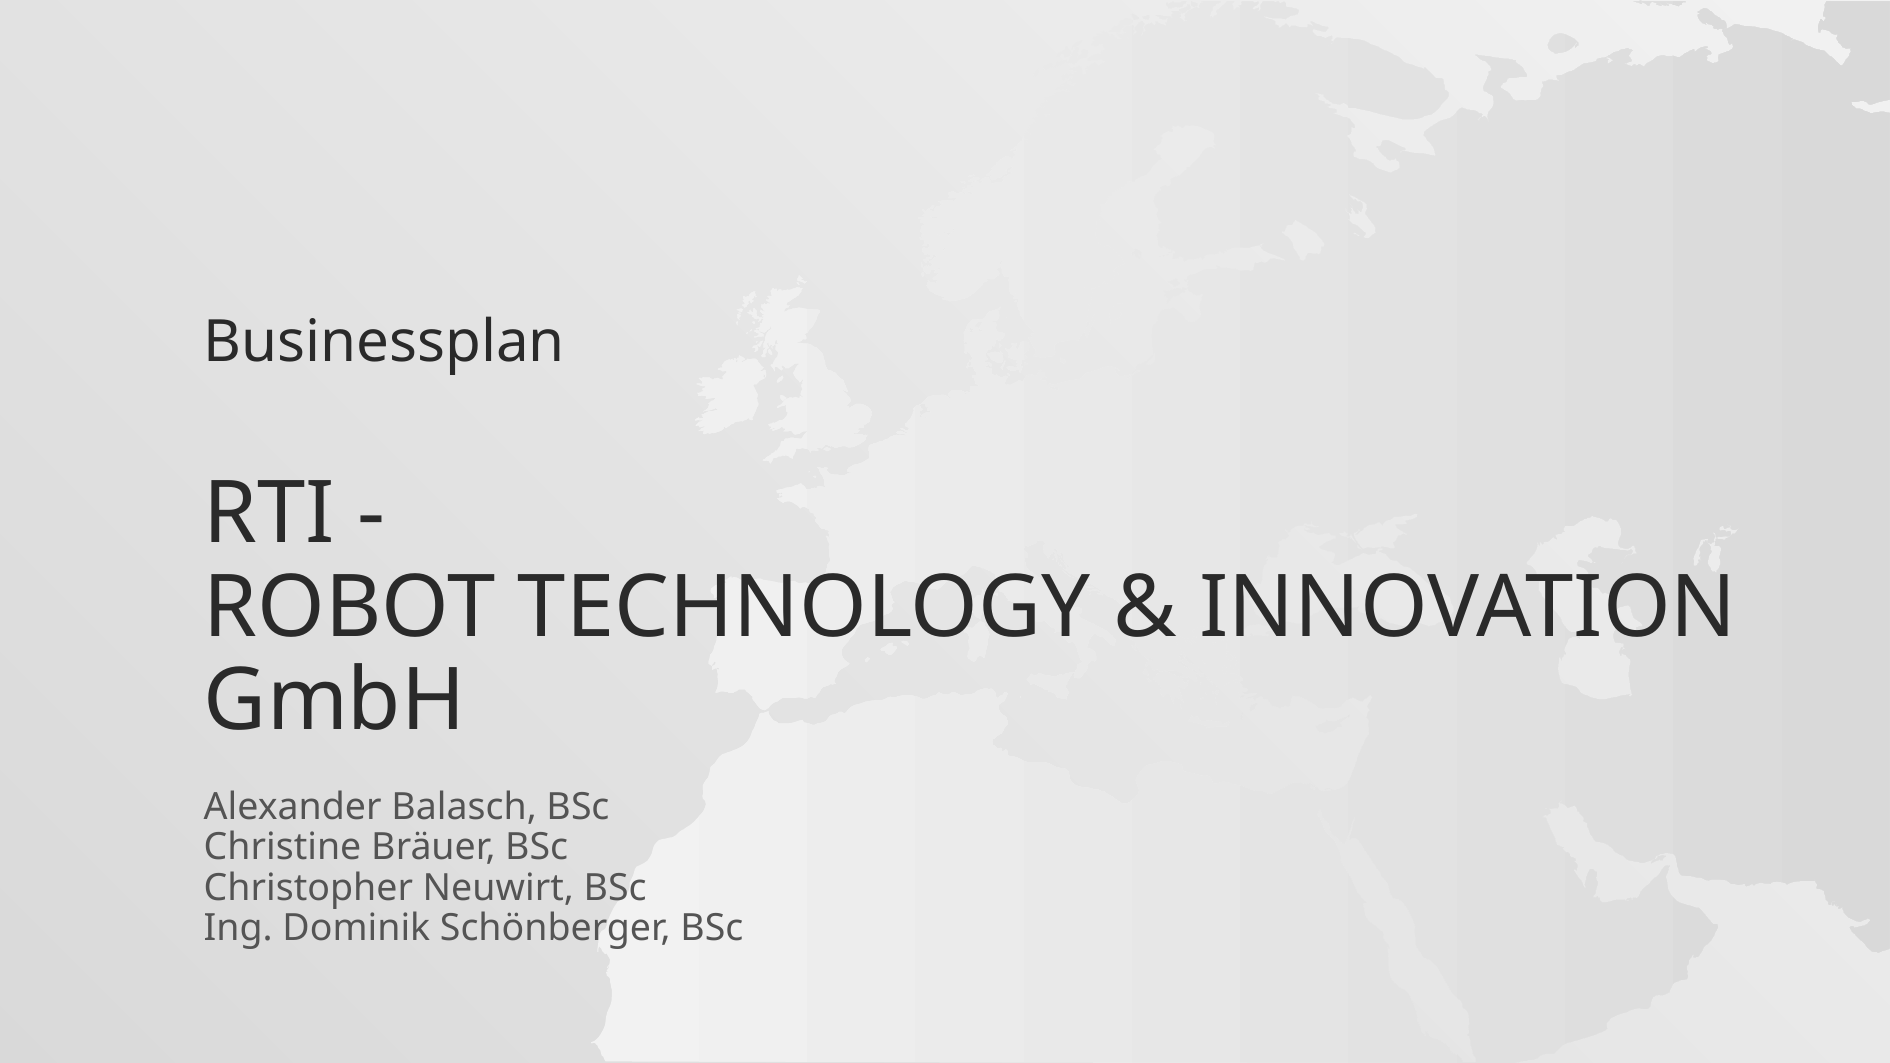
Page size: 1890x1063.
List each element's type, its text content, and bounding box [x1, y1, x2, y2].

subtitle Alexander Balasch, BSc Christine Bräuer, BSc Christopher Neuwirt, BSc Ing. Dominik Schönberger, BSc [188, 779, 1406, 957]
title Businessplan RTI - Robot Technology & Innovation GmbH [188, 153, 1890, 756]
